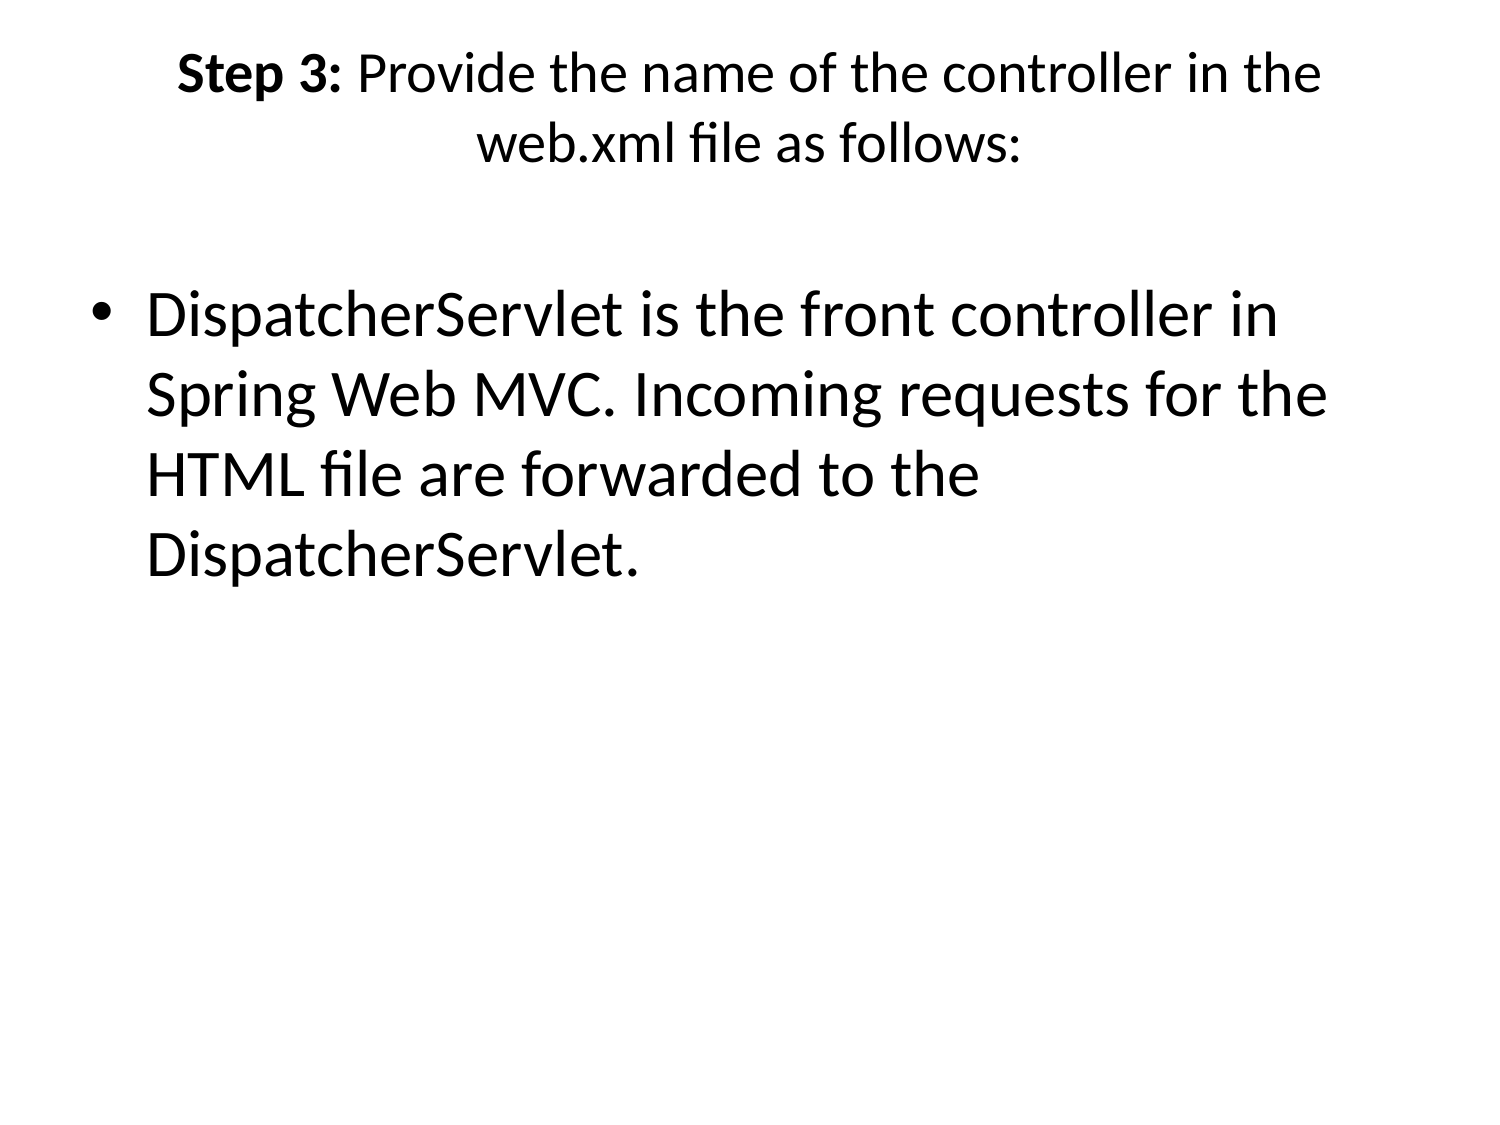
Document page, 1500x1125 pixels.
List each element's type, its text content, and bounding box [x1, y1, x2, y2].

title Step 3: Provide the name of the controller in the web.xml file as follows: [75, 45, 1425, 233]
list DispatcherServlet is the front controller in Spring Web MVC. Incoming requests for the HTML file are forwarded to the DispatcherServlet. [75, 262, 1425, 1005]
